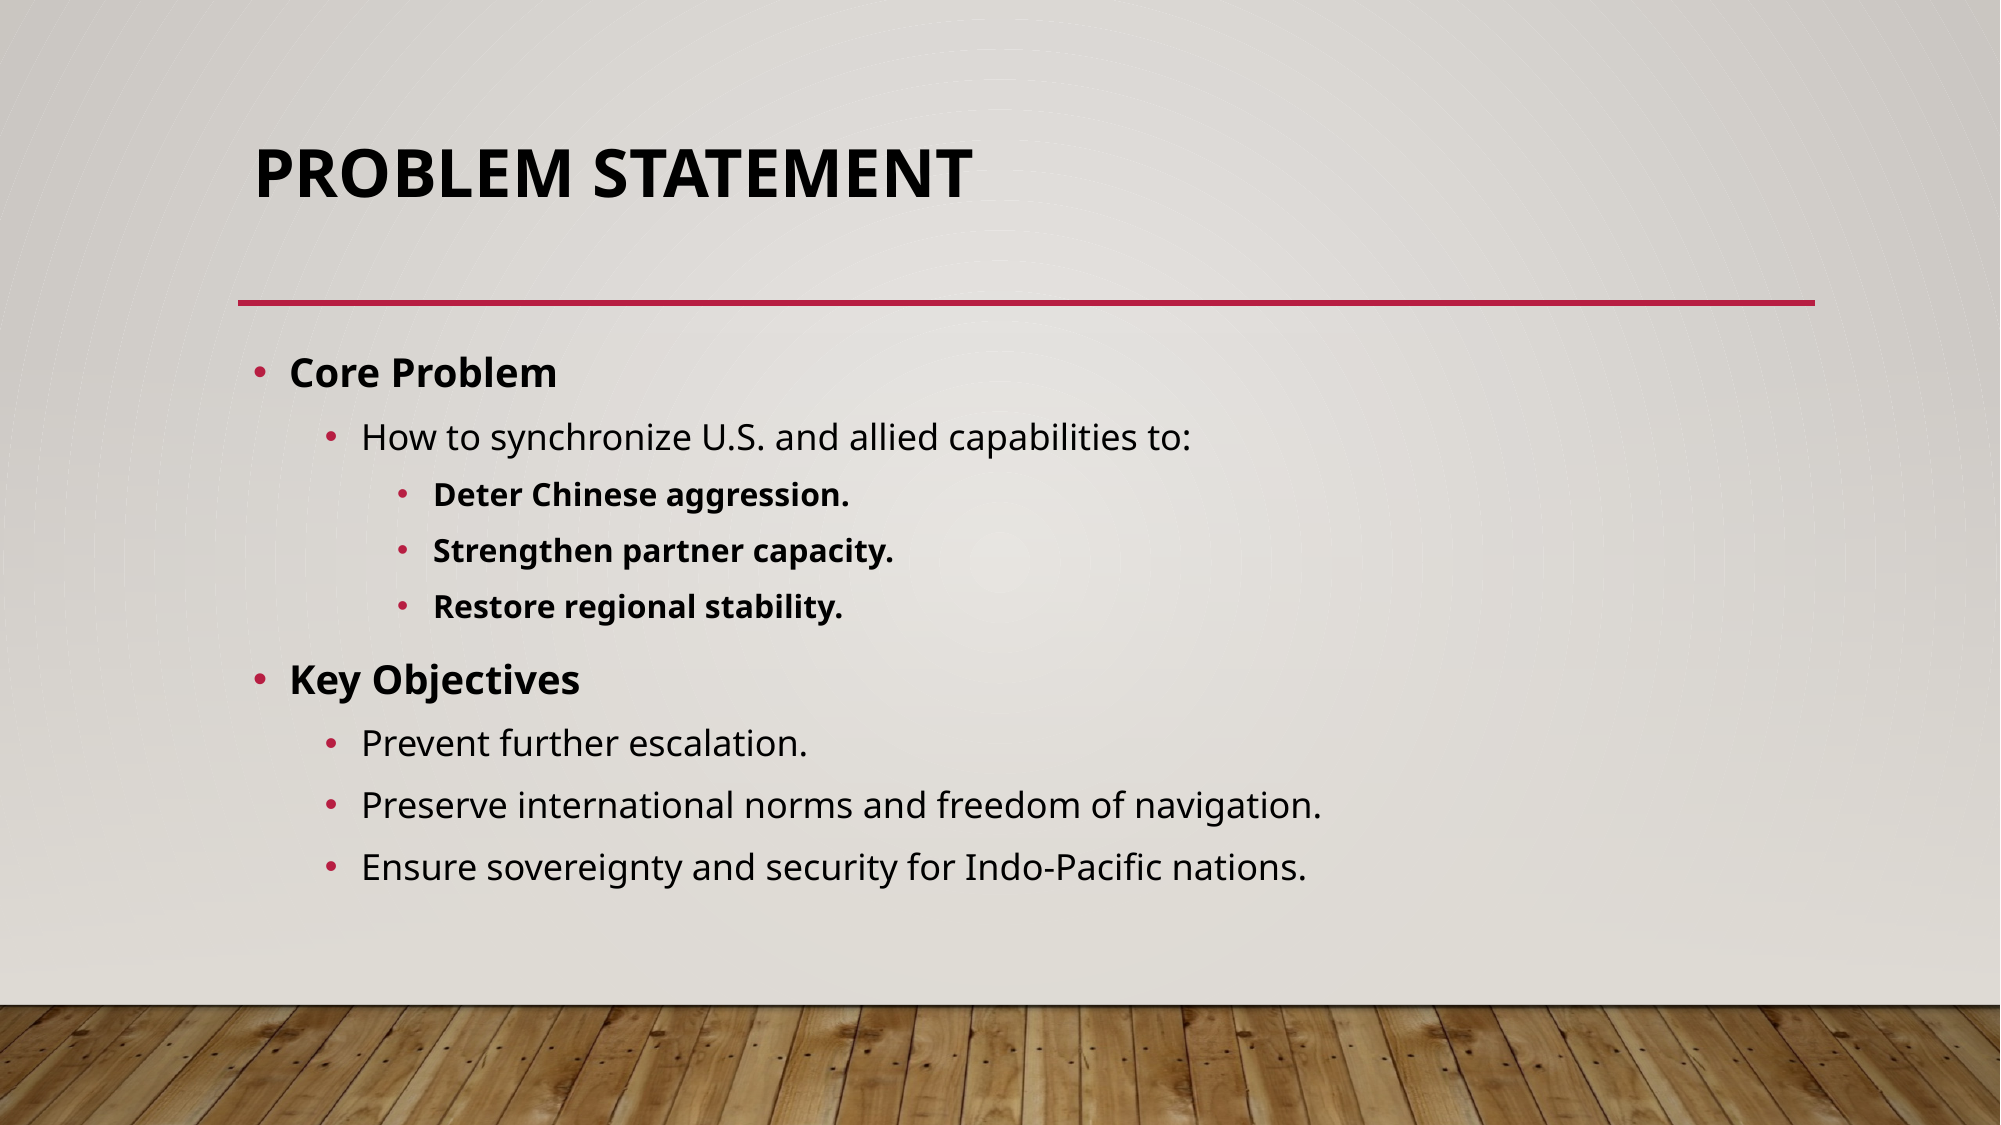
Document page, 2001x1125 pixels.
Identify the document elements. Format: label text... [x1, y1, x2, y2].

title Problem Statement [238, 131, 1814, 305]
picture [0, 1005, 2000, 1125]
list Core Problem How to synchronize U.S. and allied capabilities to: Deter Chinese aggression. Strengthen partner capacity. Restore regional stability. Key Objectives Prevent further escalation. Preserve international norms and freedom of navigation. Ensure sovereignty and security for Indo-Pacific nations. [238, 330, 1814, 897]
